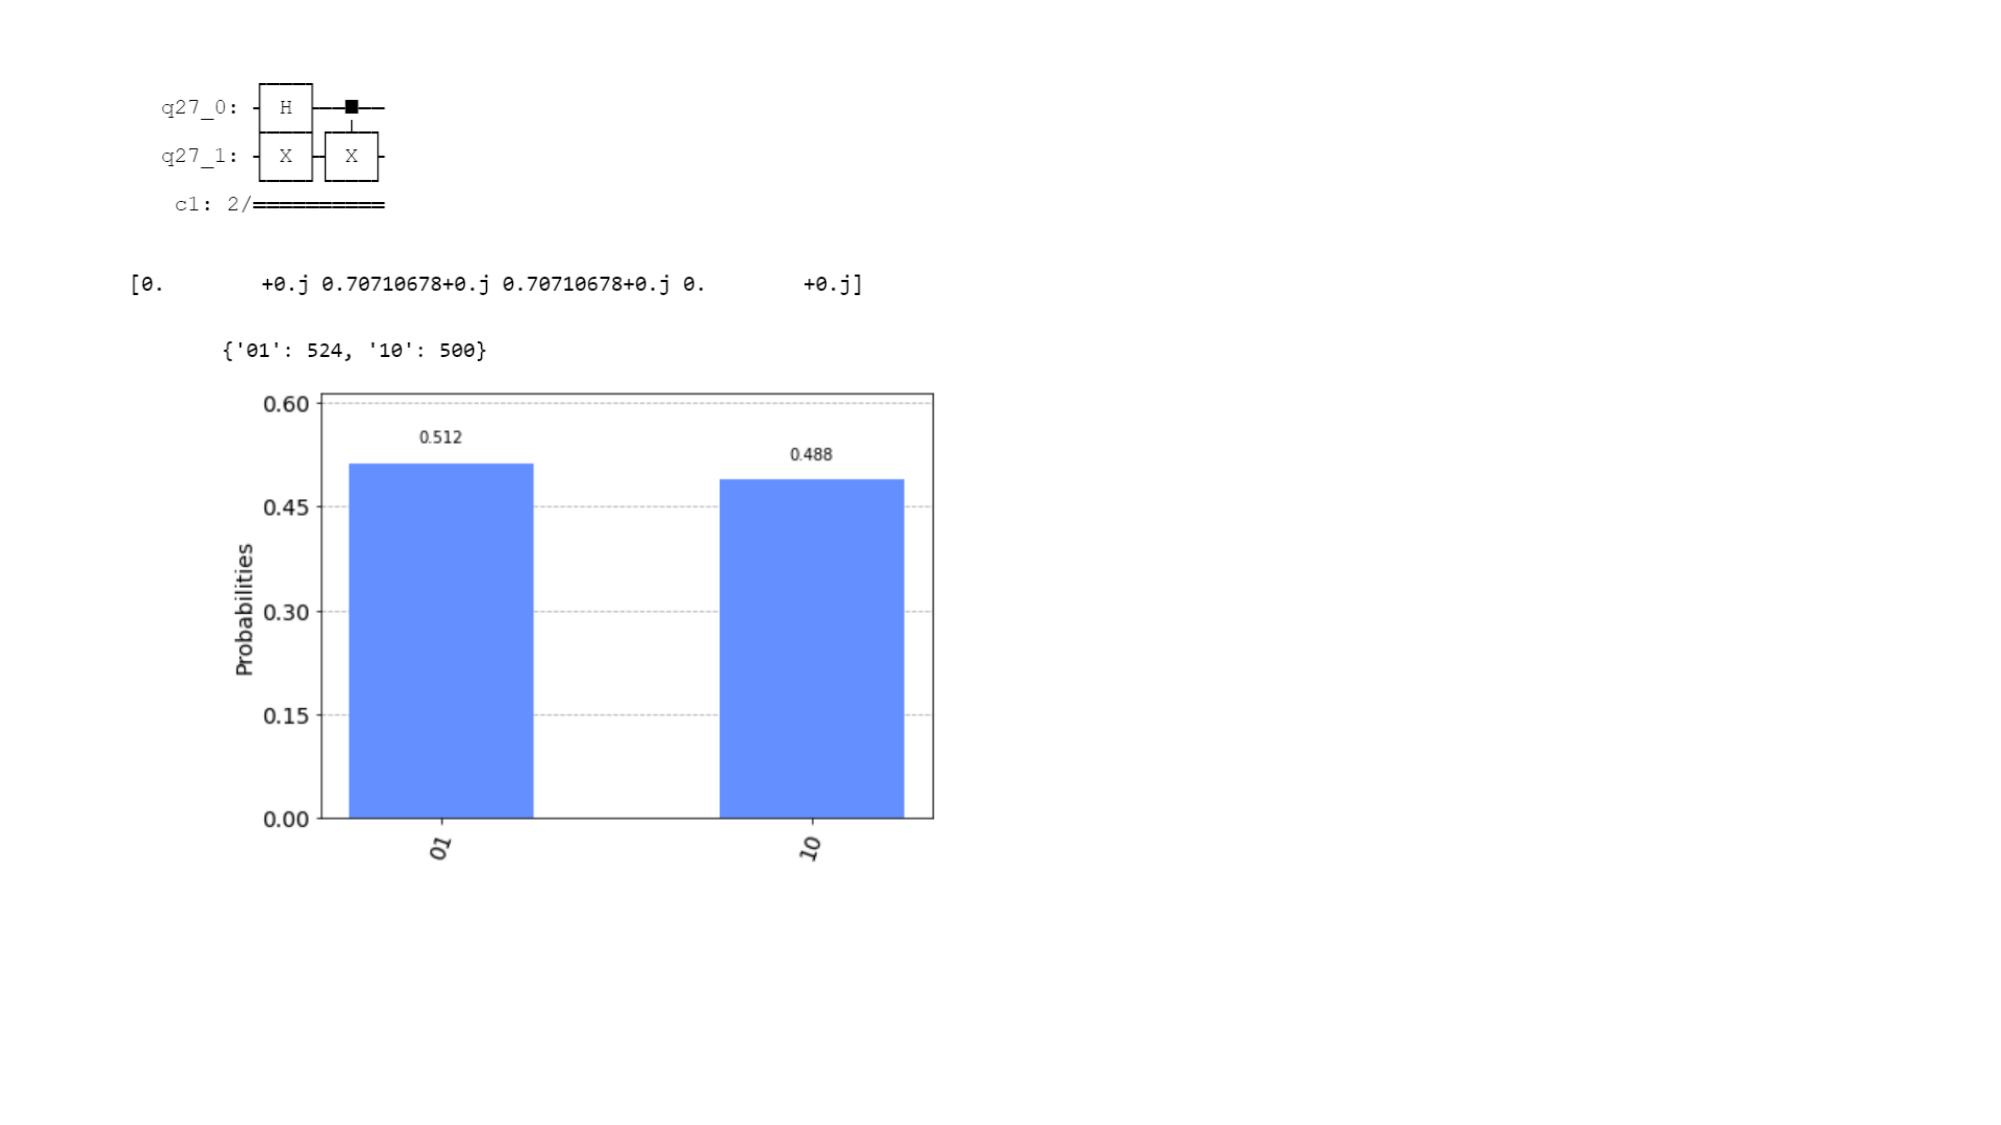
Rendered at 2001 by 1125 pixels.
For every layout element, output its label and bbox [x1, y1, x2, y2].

picture [156, 82, 398, 241]
picture [215, 333, 958, 872]
picture [121, 267, 876, 307]
